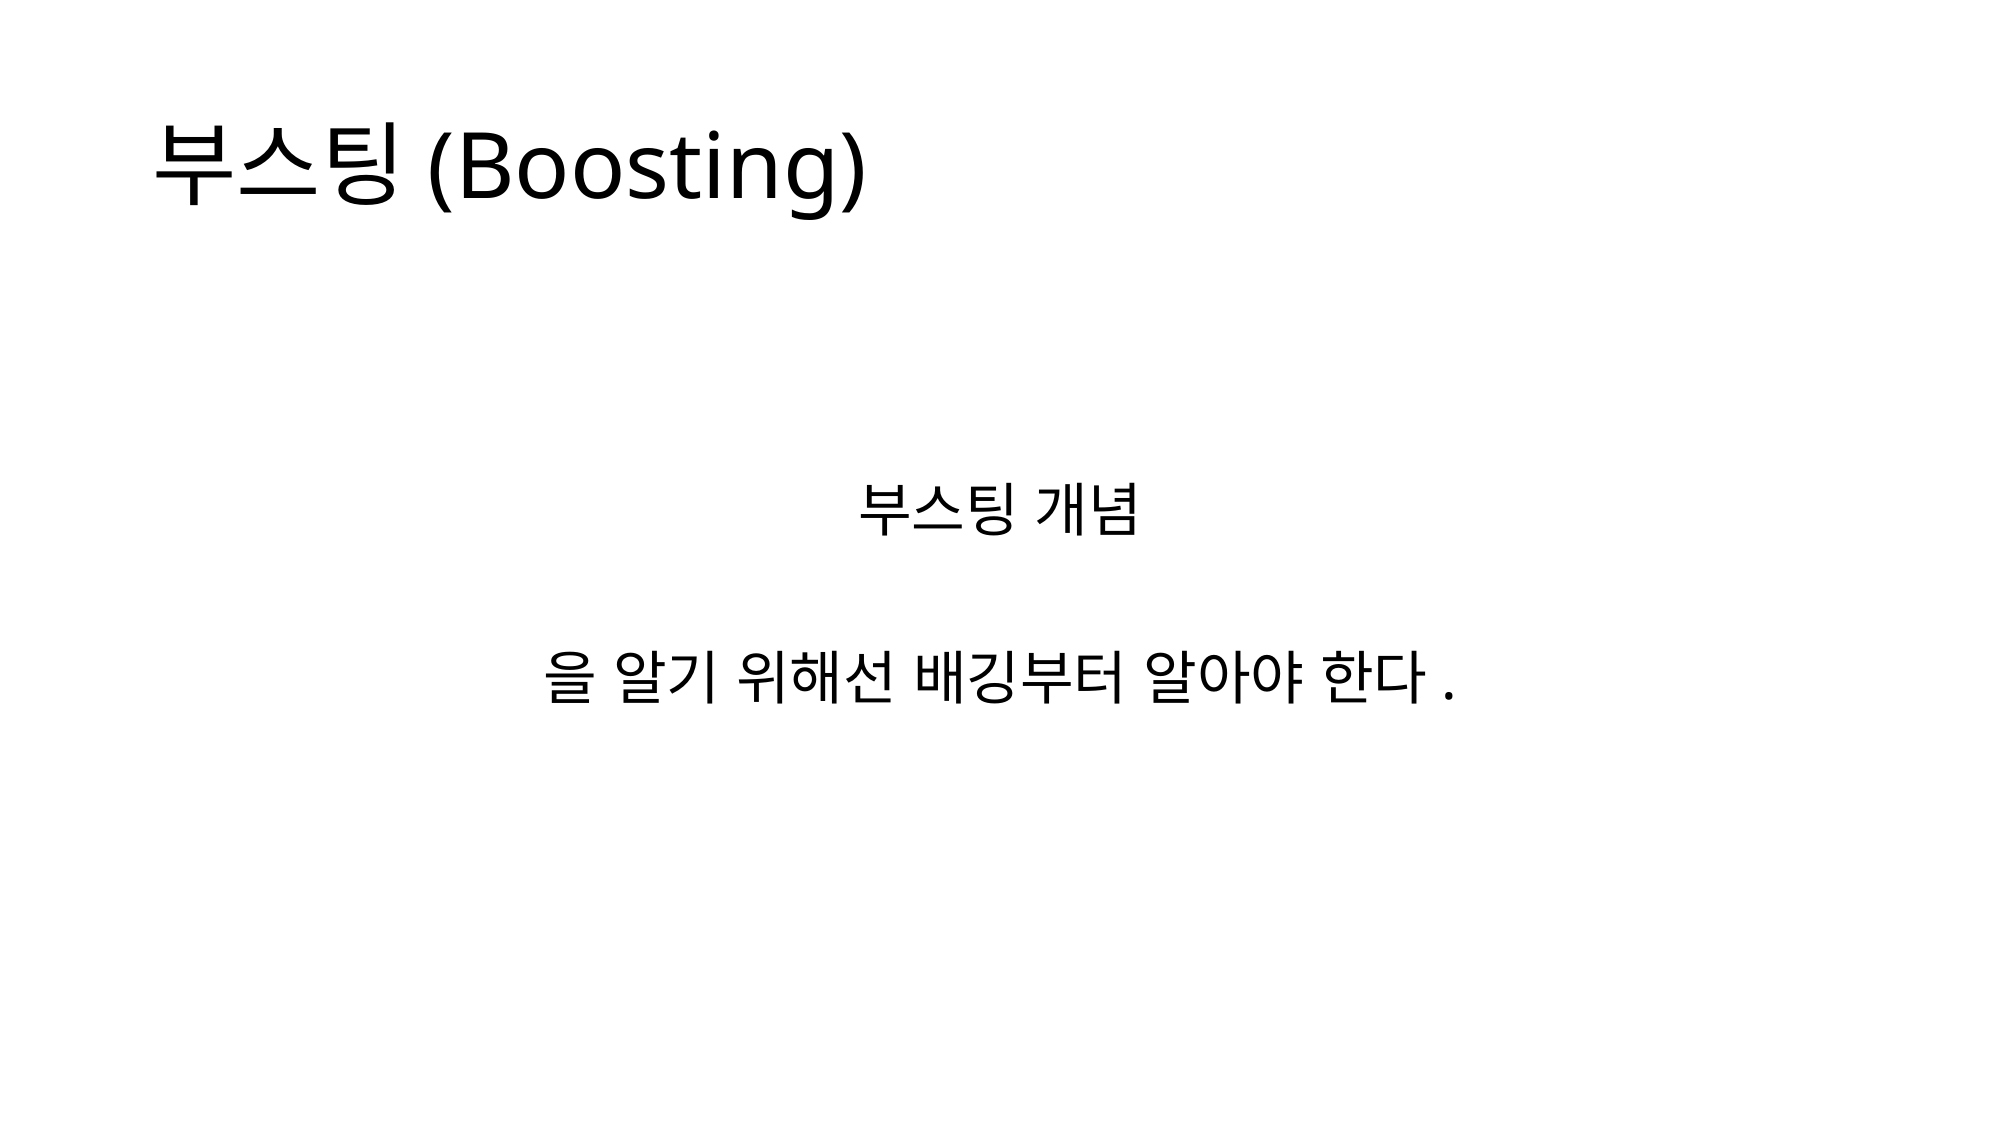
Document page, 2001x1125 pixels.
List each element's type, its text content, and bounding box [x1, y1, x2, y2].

list 부스팅 개념 을 알기 위해선 배깅부터 알아야 한다. [137, 299, 1863, 1014]
title 부스팅(Boosting) [137, 59, 1863, 278]
